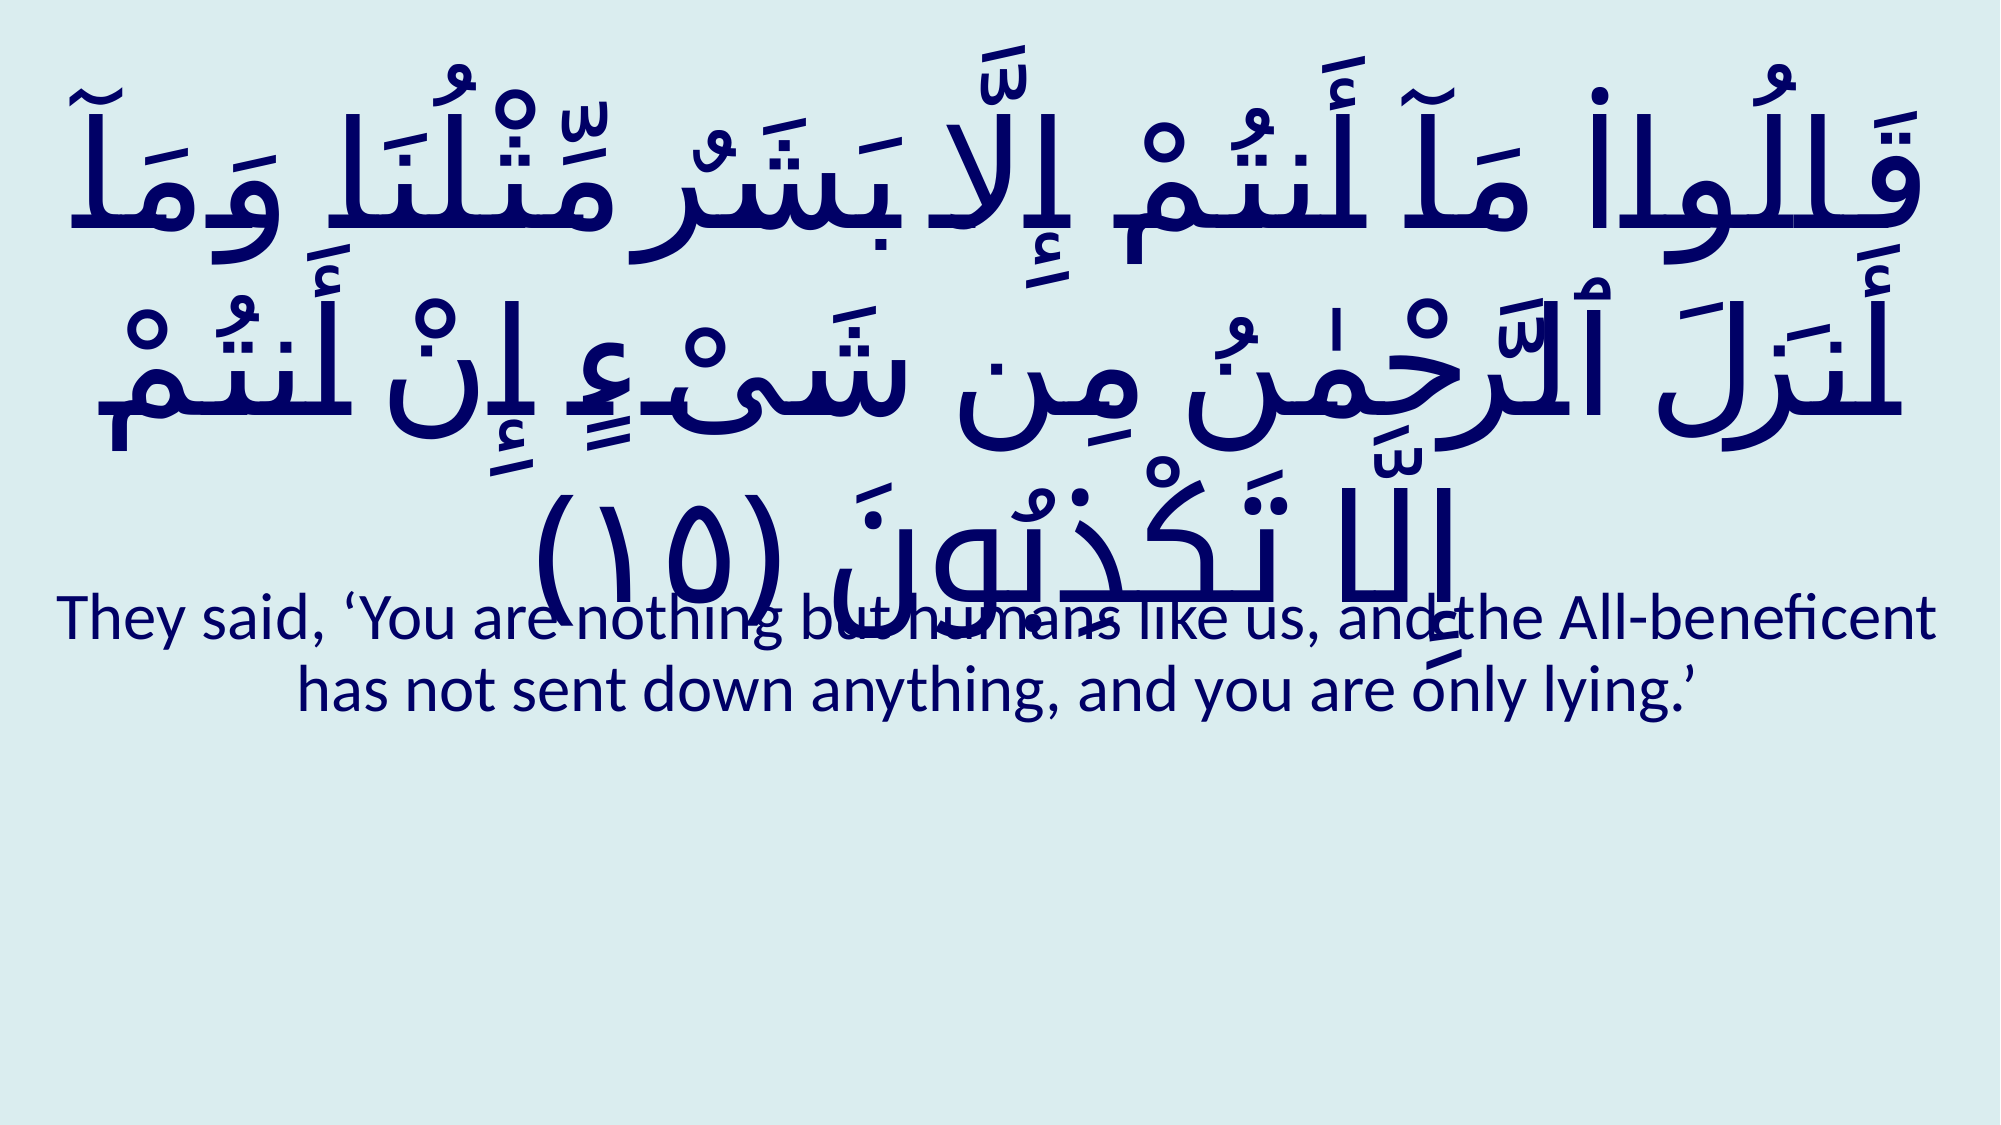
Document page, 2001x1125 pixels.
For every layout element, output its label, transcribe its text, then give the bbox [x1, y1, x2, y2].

title قَالُوا۟ مَآ أَنتُمْ إِلَّا بَشَرٌ مِّثْلُنَا وَمَآ أَنزَلَ ٱلرَّحْمٰنُ مِن شَىْءٍ إِنْ أَنتُمْ إِلَّا تَكْذِبُونَ ﴿١٥﴾ [0, 231, 2000, 473]
subtitle They said, ‘You are nothing but humans like us, and the All-beneficent has not sent down anything, and you are only lying.’ [7, 574, 1989, 862]
